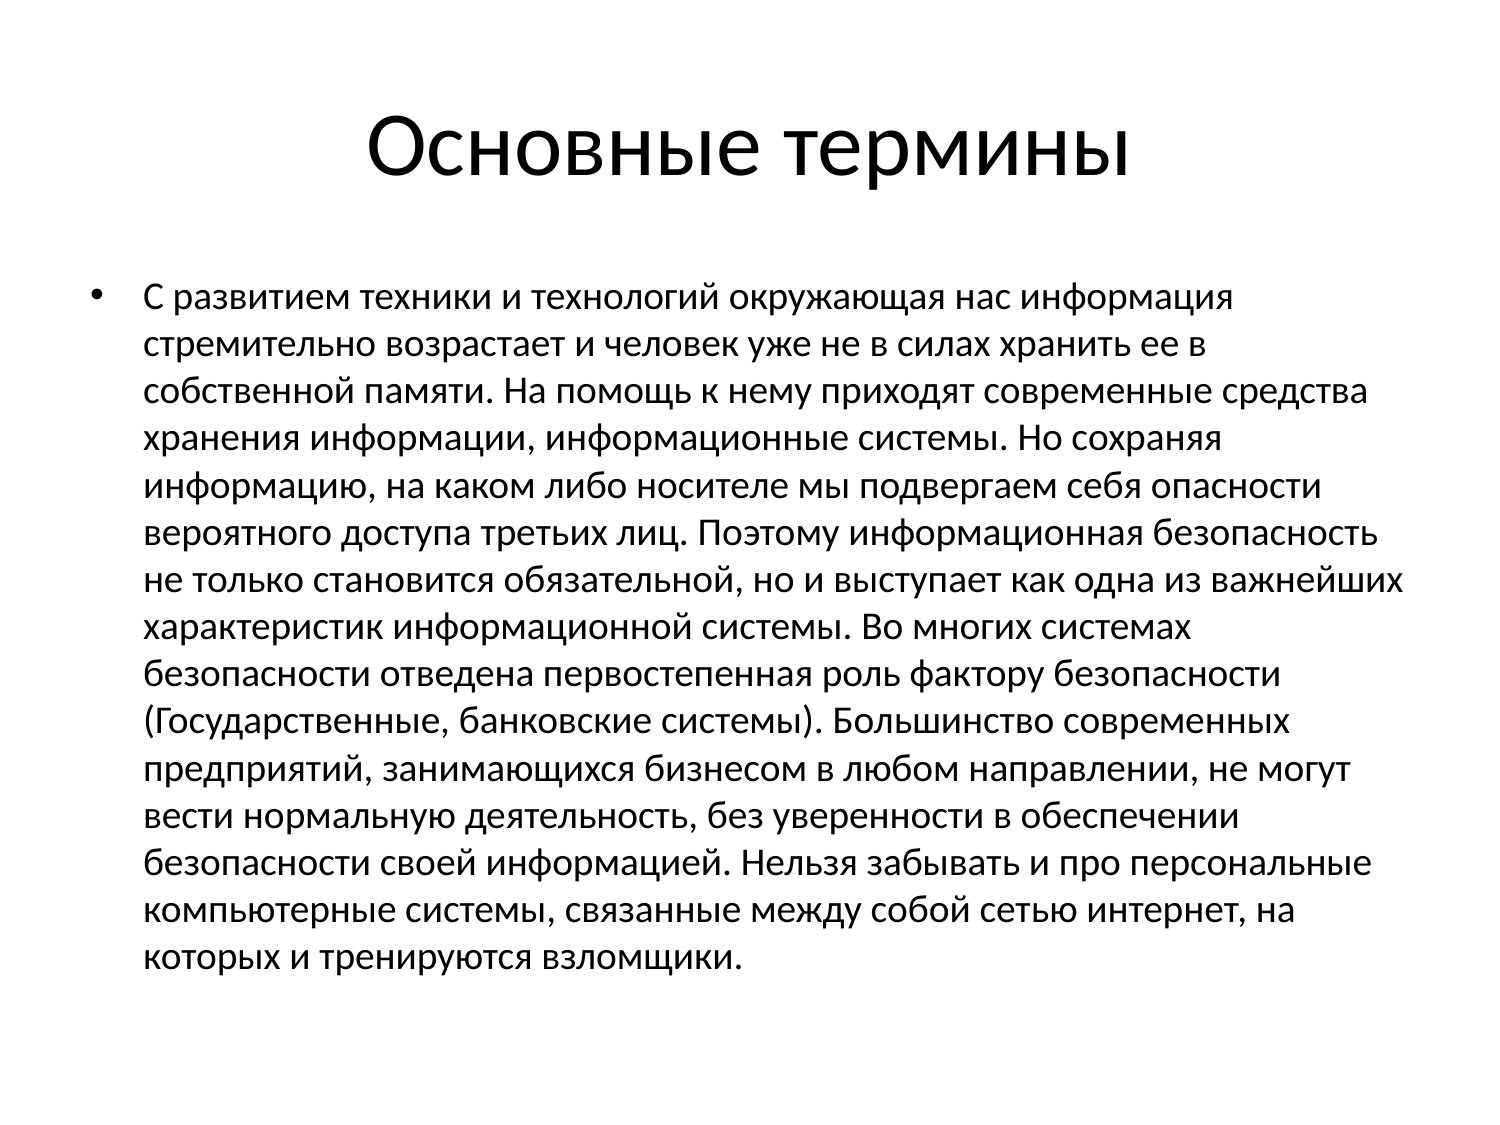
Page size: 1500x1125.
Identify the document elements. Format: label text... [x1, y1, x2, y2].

title Основные термины [75, 45, 1425, 233]
list С развитием техники и технологий окружающая нас информация стремительно возрастает и человек уже не в силах хранить ее в собственной памяти. На помощь к нему приходят современные средства хранения информации, информационные системы. Но сохраняя информацию, на каком либо носителе мы подвергаем себя опасности вероятного доступа третьих лиц. Поэтому информационная безопасность не только становится обязательной, но и выступает как одна из важнейших характеристик информационной системы. Во многих системах безопасности отведена первостепенная роль фактору безопасности (Государственные, банковские системы). Большинство современных предприятий, занимающихся бизнесом в любом направлении, не могут вести нормальную деятельность, без уверенности в обеспечении безопасности своей информацией. Нельзя забывать и про персональные компьютерные системы, связанные между собой сетью интернет, на которых и тренируются взломщики. [75, 262, 1425, 1005]
